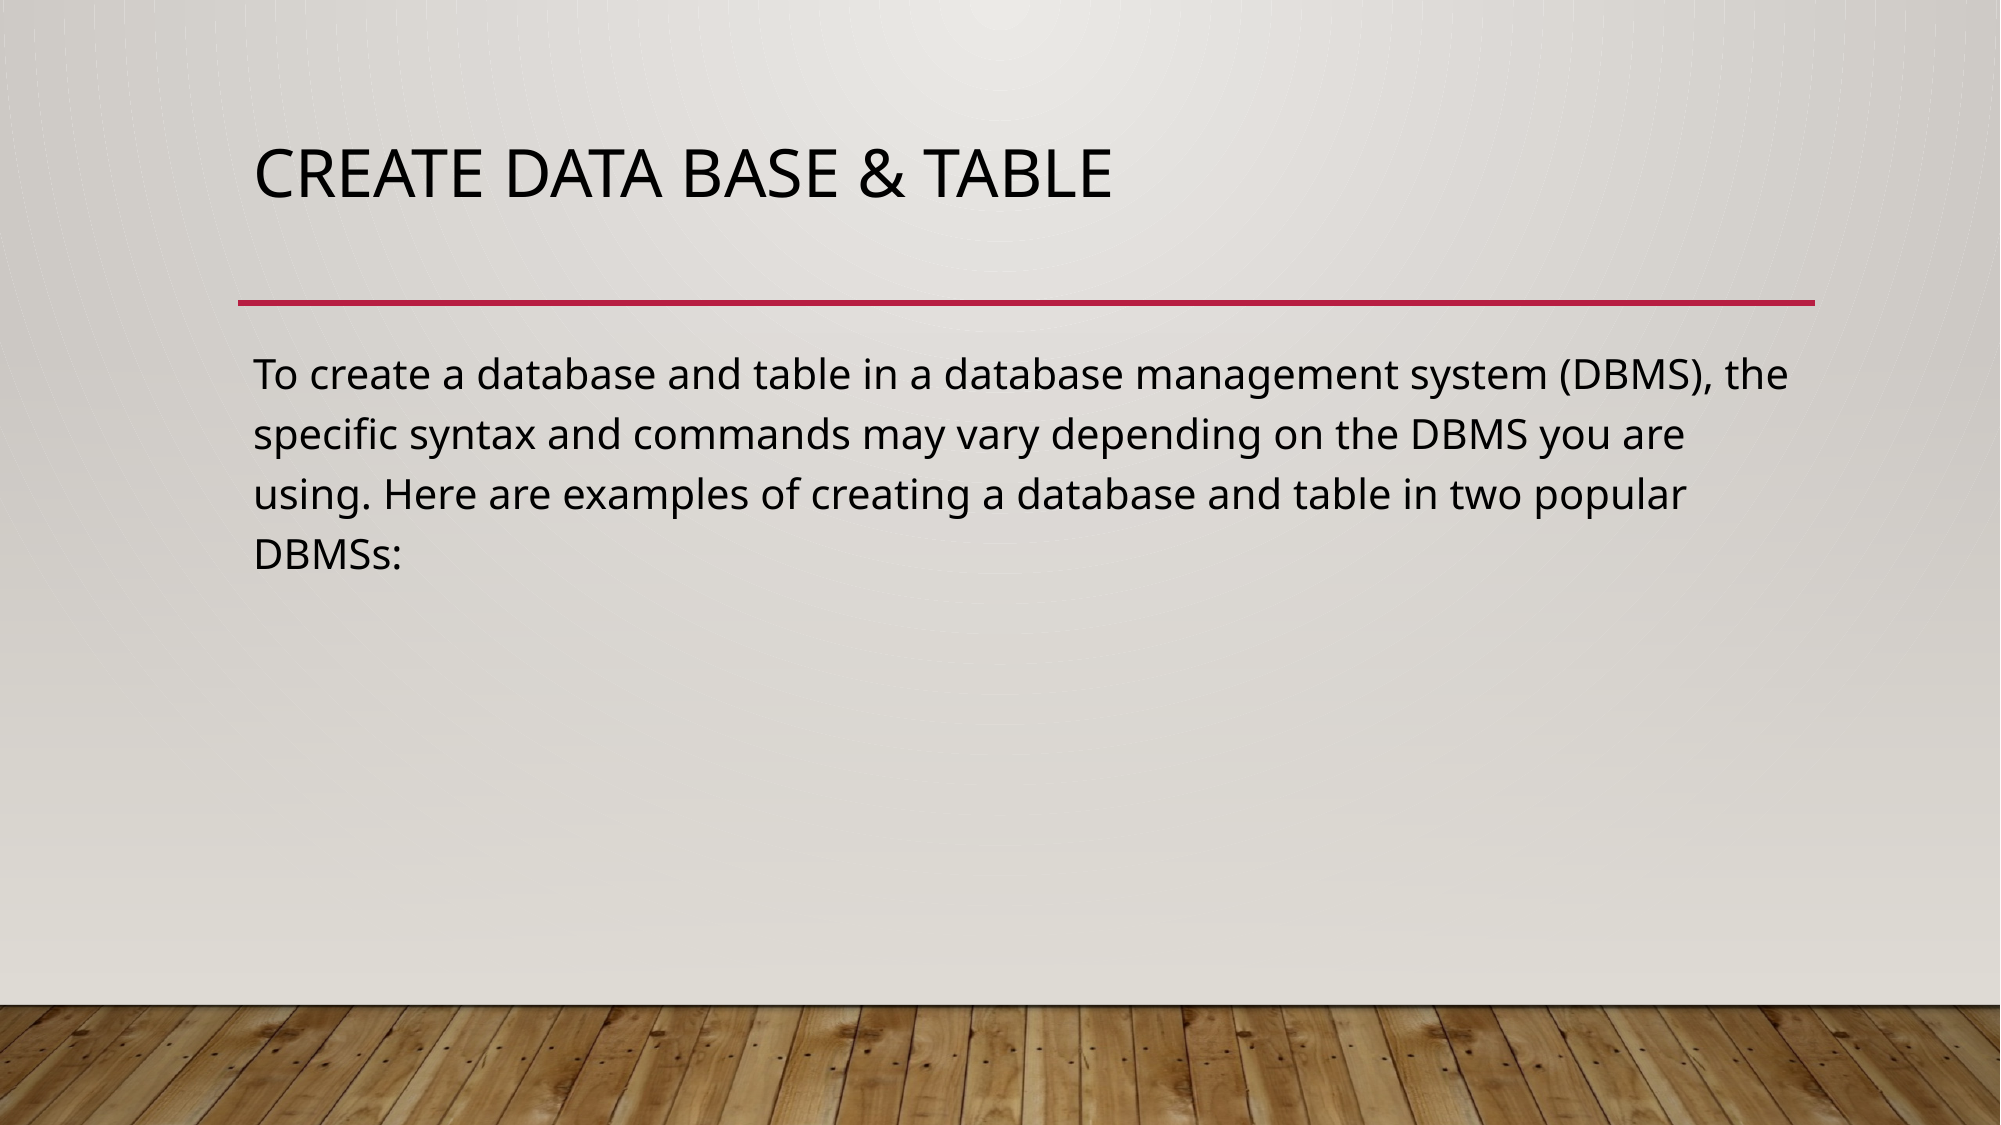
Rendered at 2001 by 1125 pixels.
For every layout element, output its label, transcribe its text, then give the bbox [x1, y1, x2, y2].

picture [0, 1005, 2000, 1125]
title Create Data base & Table [238, 131, 1814, 305]
list To create a database and table in a database management system (DBMS), the specific syntax and commands may vary depending on the DBMS you are using. Here are examples of creating a database and table in two popular DBMSs: [238, 330, 1814, 897]
